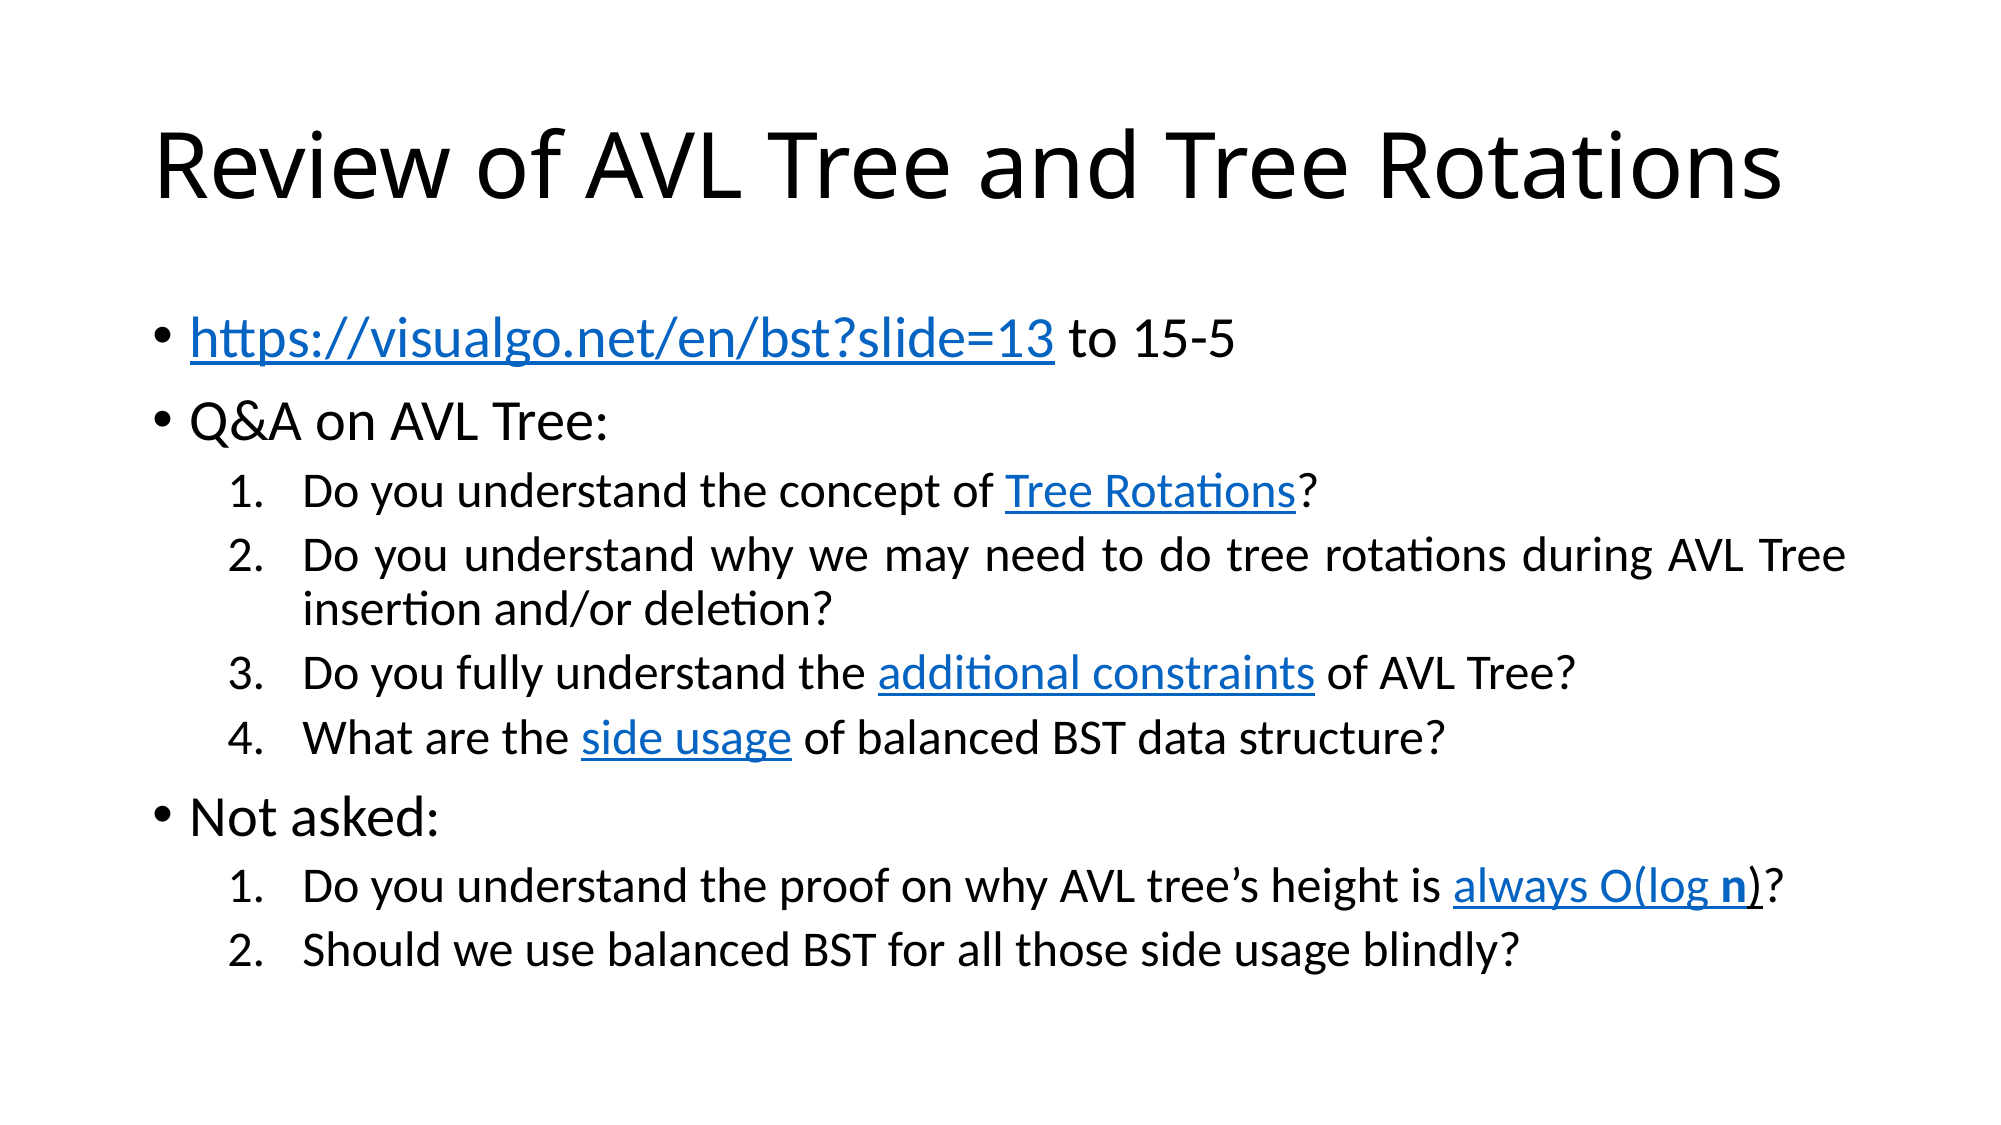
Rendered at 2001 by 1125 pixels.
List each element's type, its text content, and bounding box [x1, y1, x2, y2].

title Review of AVL Tree and Tree Rotations [137, 59, 1863, 278]
list https://visualgo.net/en/bst?slide=13 to 15-5 Q&A on AVL Tree: Do you understand the concept of Tree Rotations? Do you understand why we may need to do tree rotations during AVL Tree insertion and/or deletion? Do you fully understand the additional constraints of AVL Tree? What are the side usage of balanced BST data structure? Not asked: Do you understand the proof on why AVL tree’s height is always O(log n)? Should we use balanced BST for all those side usage blindly? [137, 299, 1863, 1125]
